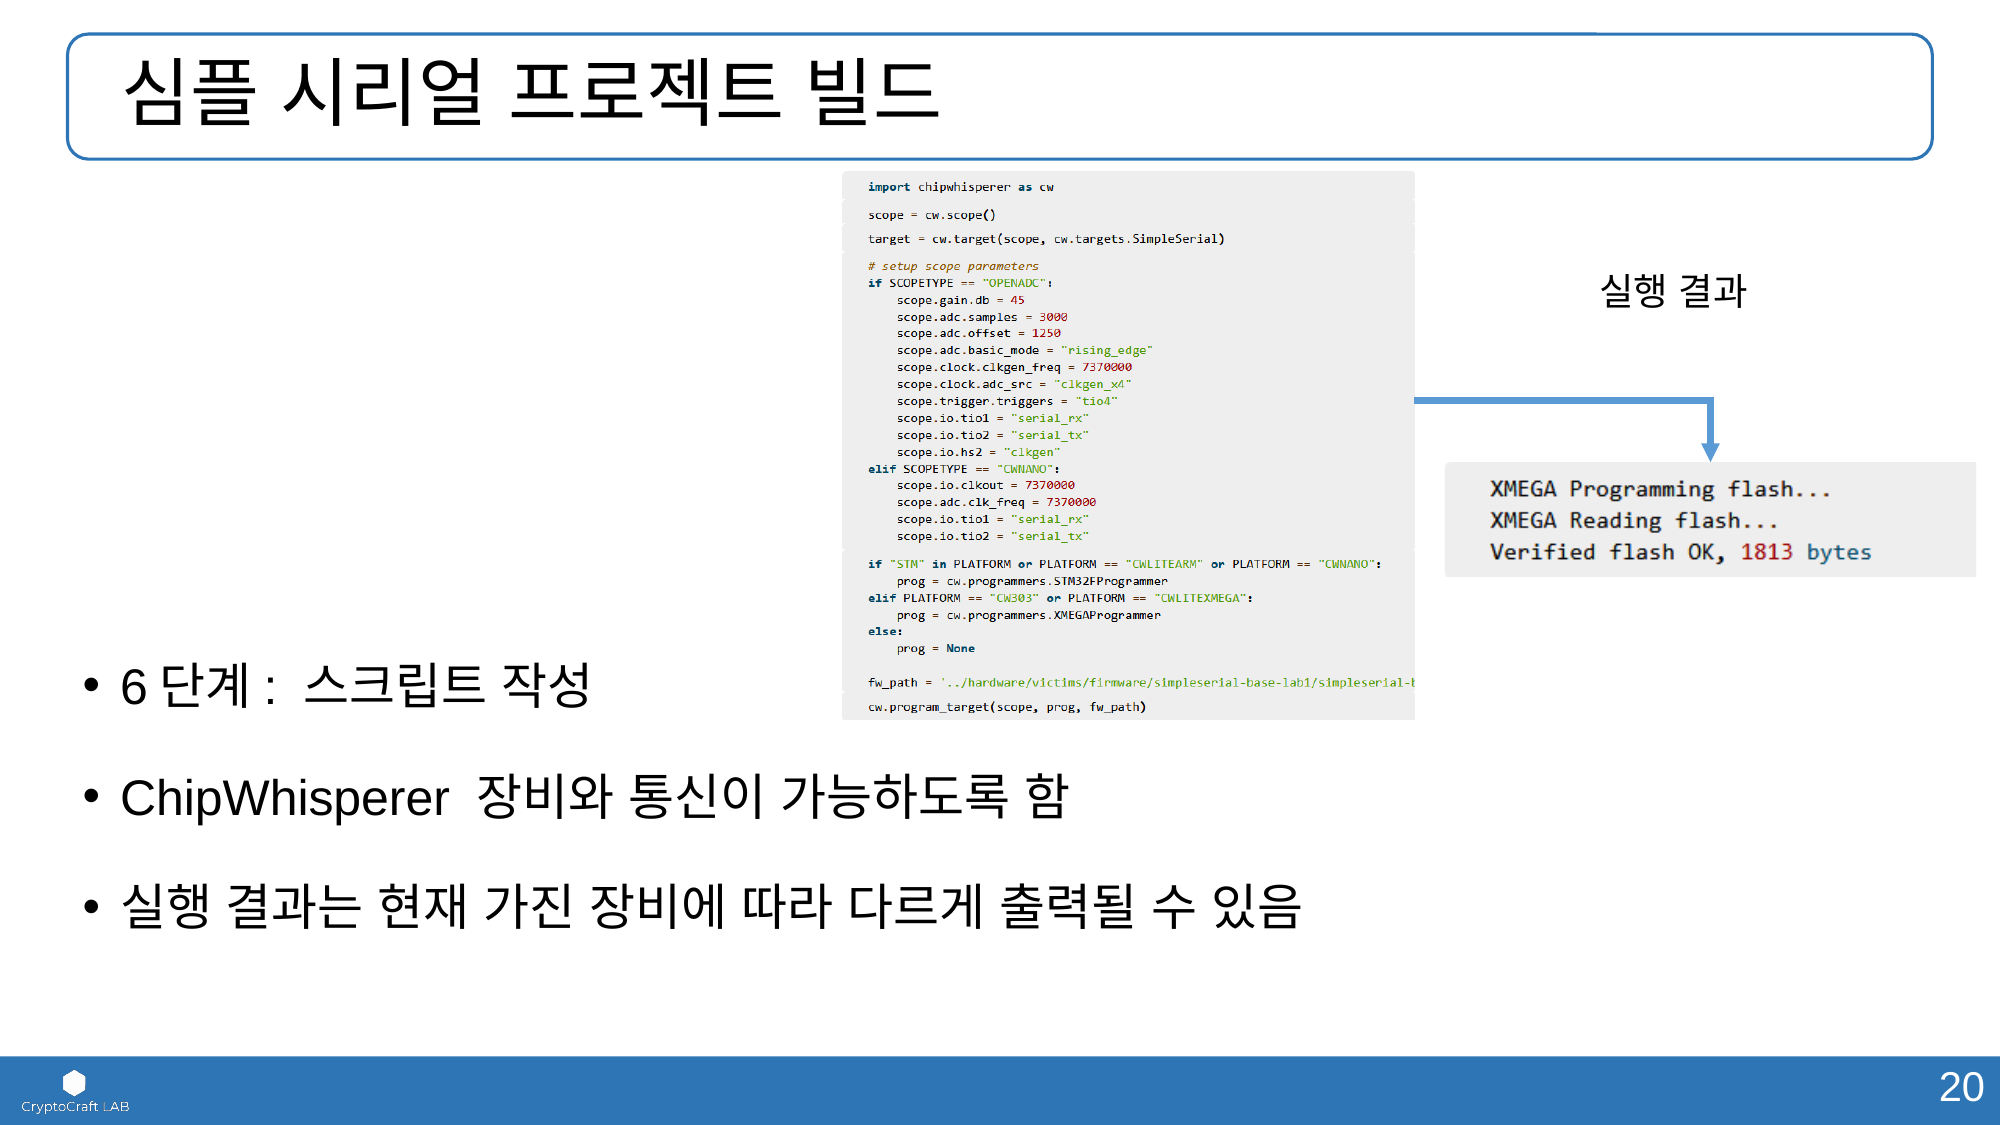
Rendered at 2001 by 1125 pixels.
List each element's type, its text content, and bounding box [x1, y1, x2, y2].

title 심플 시리얼 프로젝트 빌드 [67, 34, 1933, 160]
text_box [842, 171, 1415, 720]
picture [1444, 462, 1977, 577]
text_box 실행 결과 [1584, 260, 1763, 321]
picture [13, 1061, 138, 1123]
text_box 6단계: 스크립트 작성 ChipWhisperer 장비와 통신이 가능하도록 함 실행 결과는 현재 가진 장비에 따라 다르게 출력될 수 있음 [67, 541, 1933, 1019]
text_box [1414, 400, 1711, 463]
